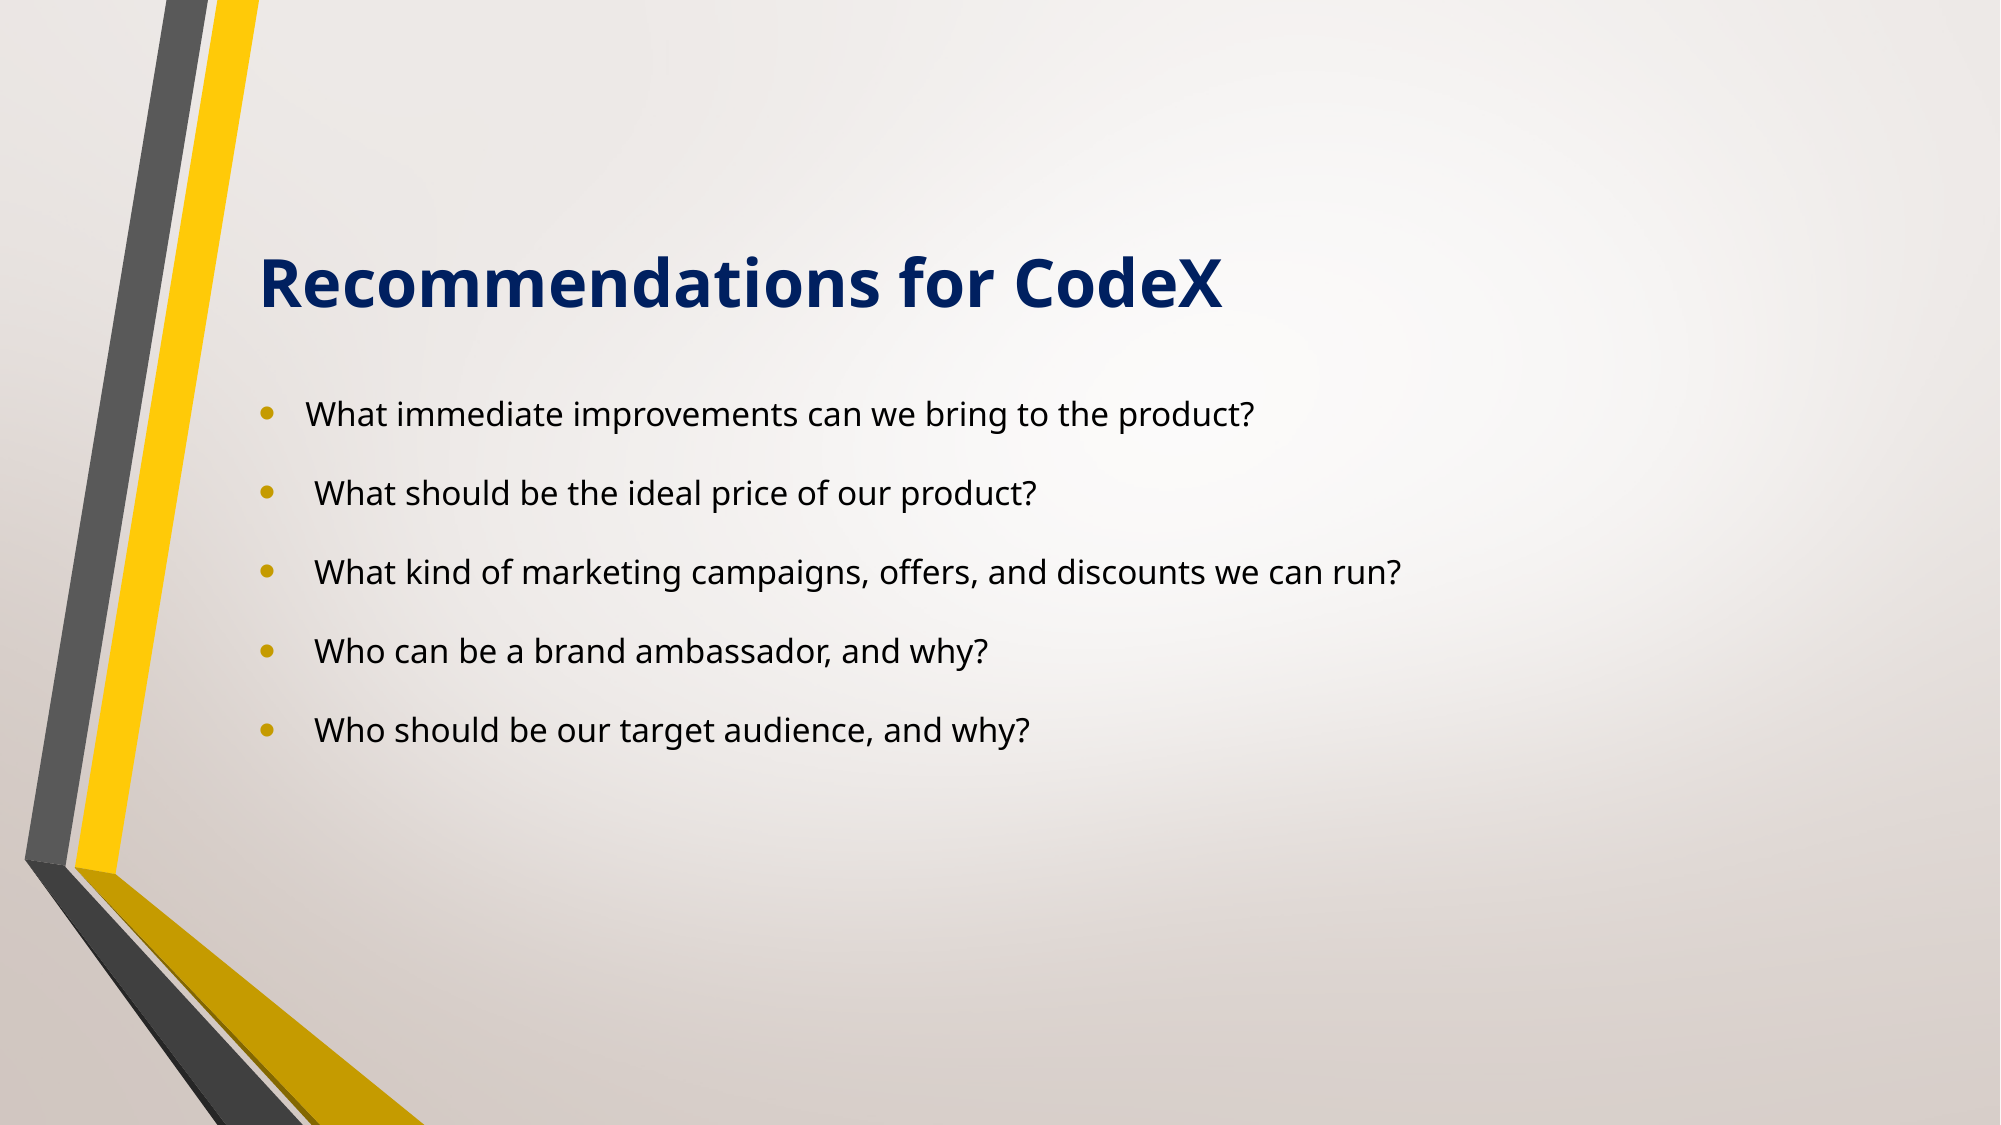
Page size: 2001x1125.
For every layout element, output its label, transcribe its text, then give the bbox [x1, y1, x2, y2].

list What immediate improvements can we bring to the product? What should be the ideal price of our product? What kind of marketing campaigns, offers, and discounts we can run? Who can be a brand ambassador, and why? Who should be our target audience, and why? [243, 346, 1887, 859]
title Recommendations for CodeX [243, 187, 1887, 346]
